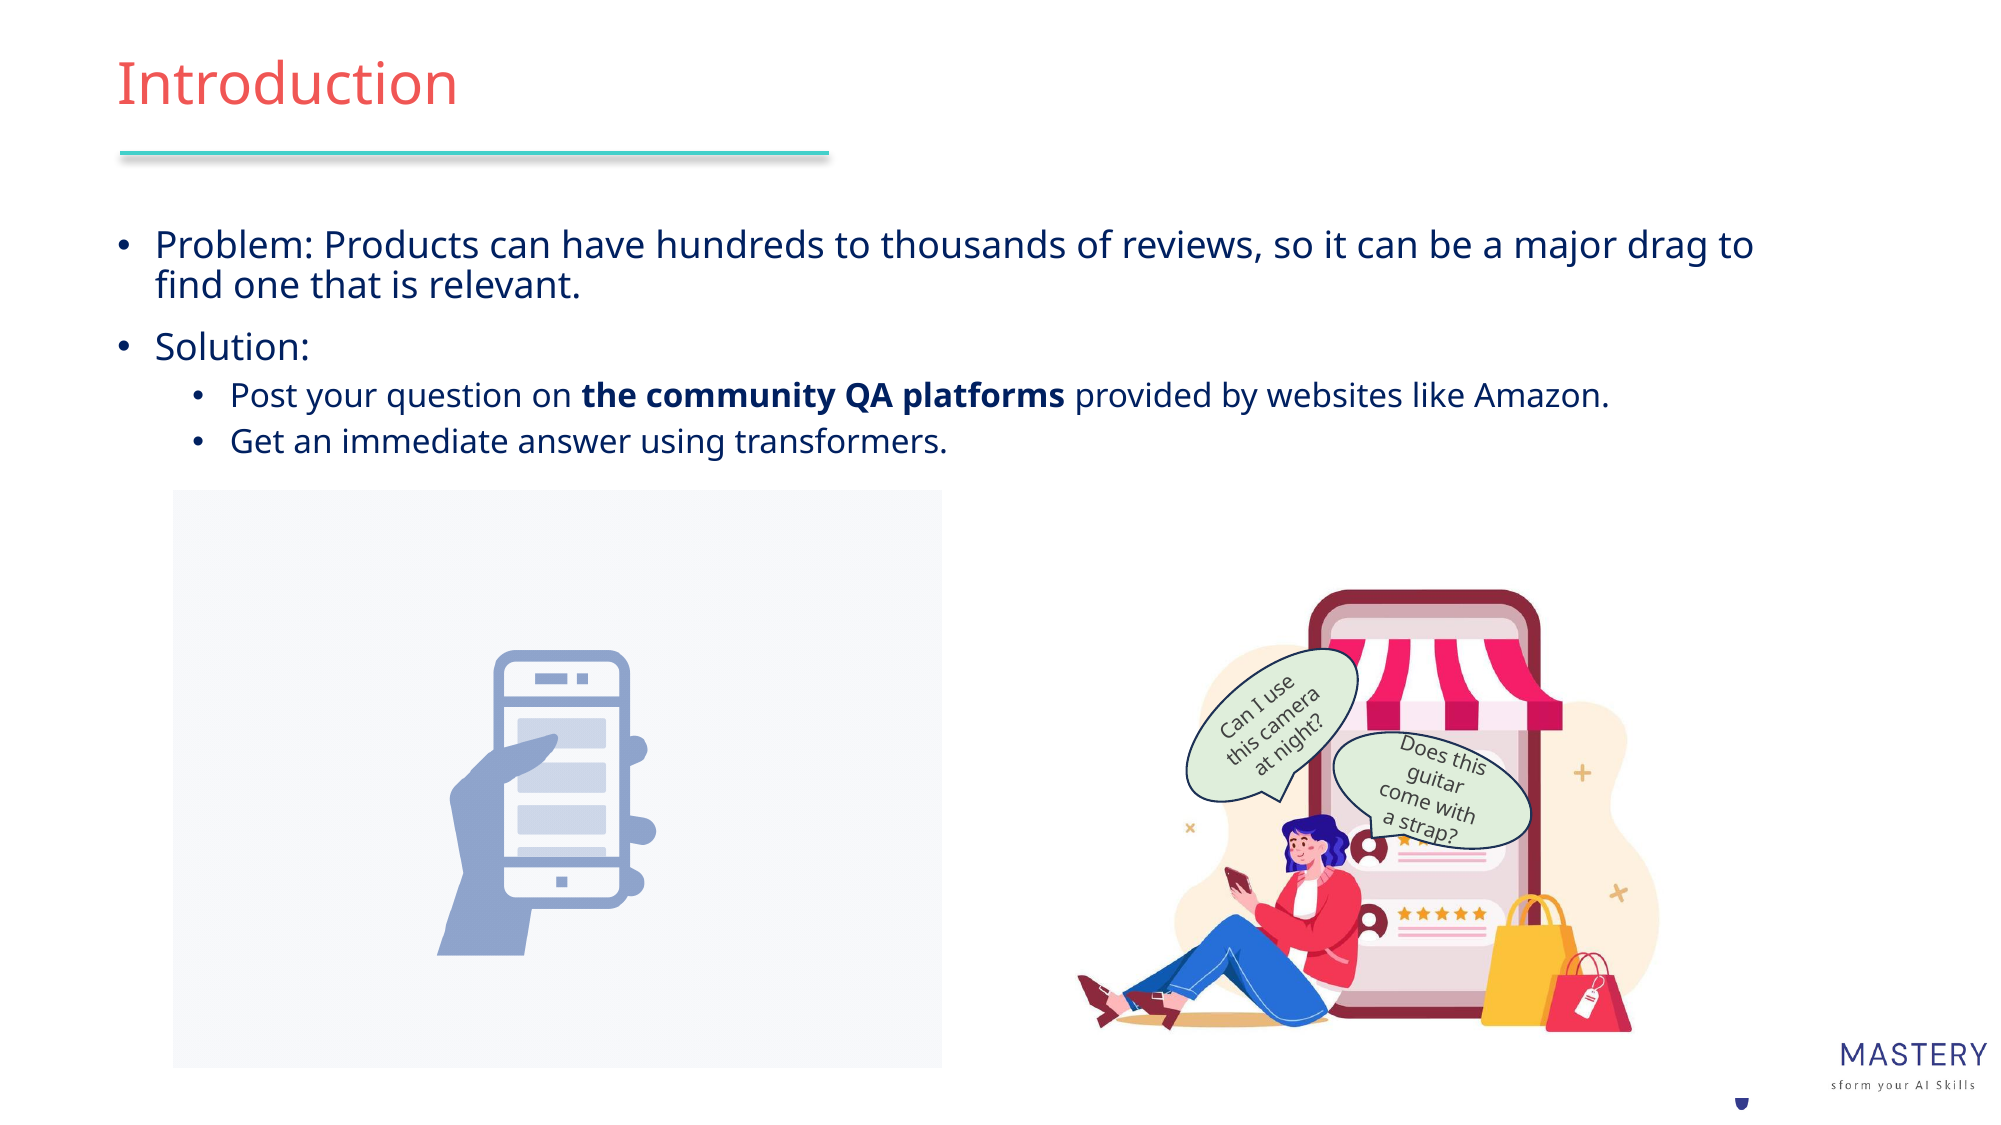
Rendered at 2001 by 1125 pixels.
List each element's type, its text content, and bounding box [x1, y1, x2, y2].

list Problem: Products can have hundreds to thousands of reviews, so it can be a major drag to find one that is relevant. Solution: Post your question on the community QA platforms provided by websites like Amazon. Get an immediate answer using transformers. [102, 218, 1781, 1098]
picture [967, 523, 2000, 1125]
picture [172, 490, 942, 1068]
title Introduction [102, 0, 1828, 195]
